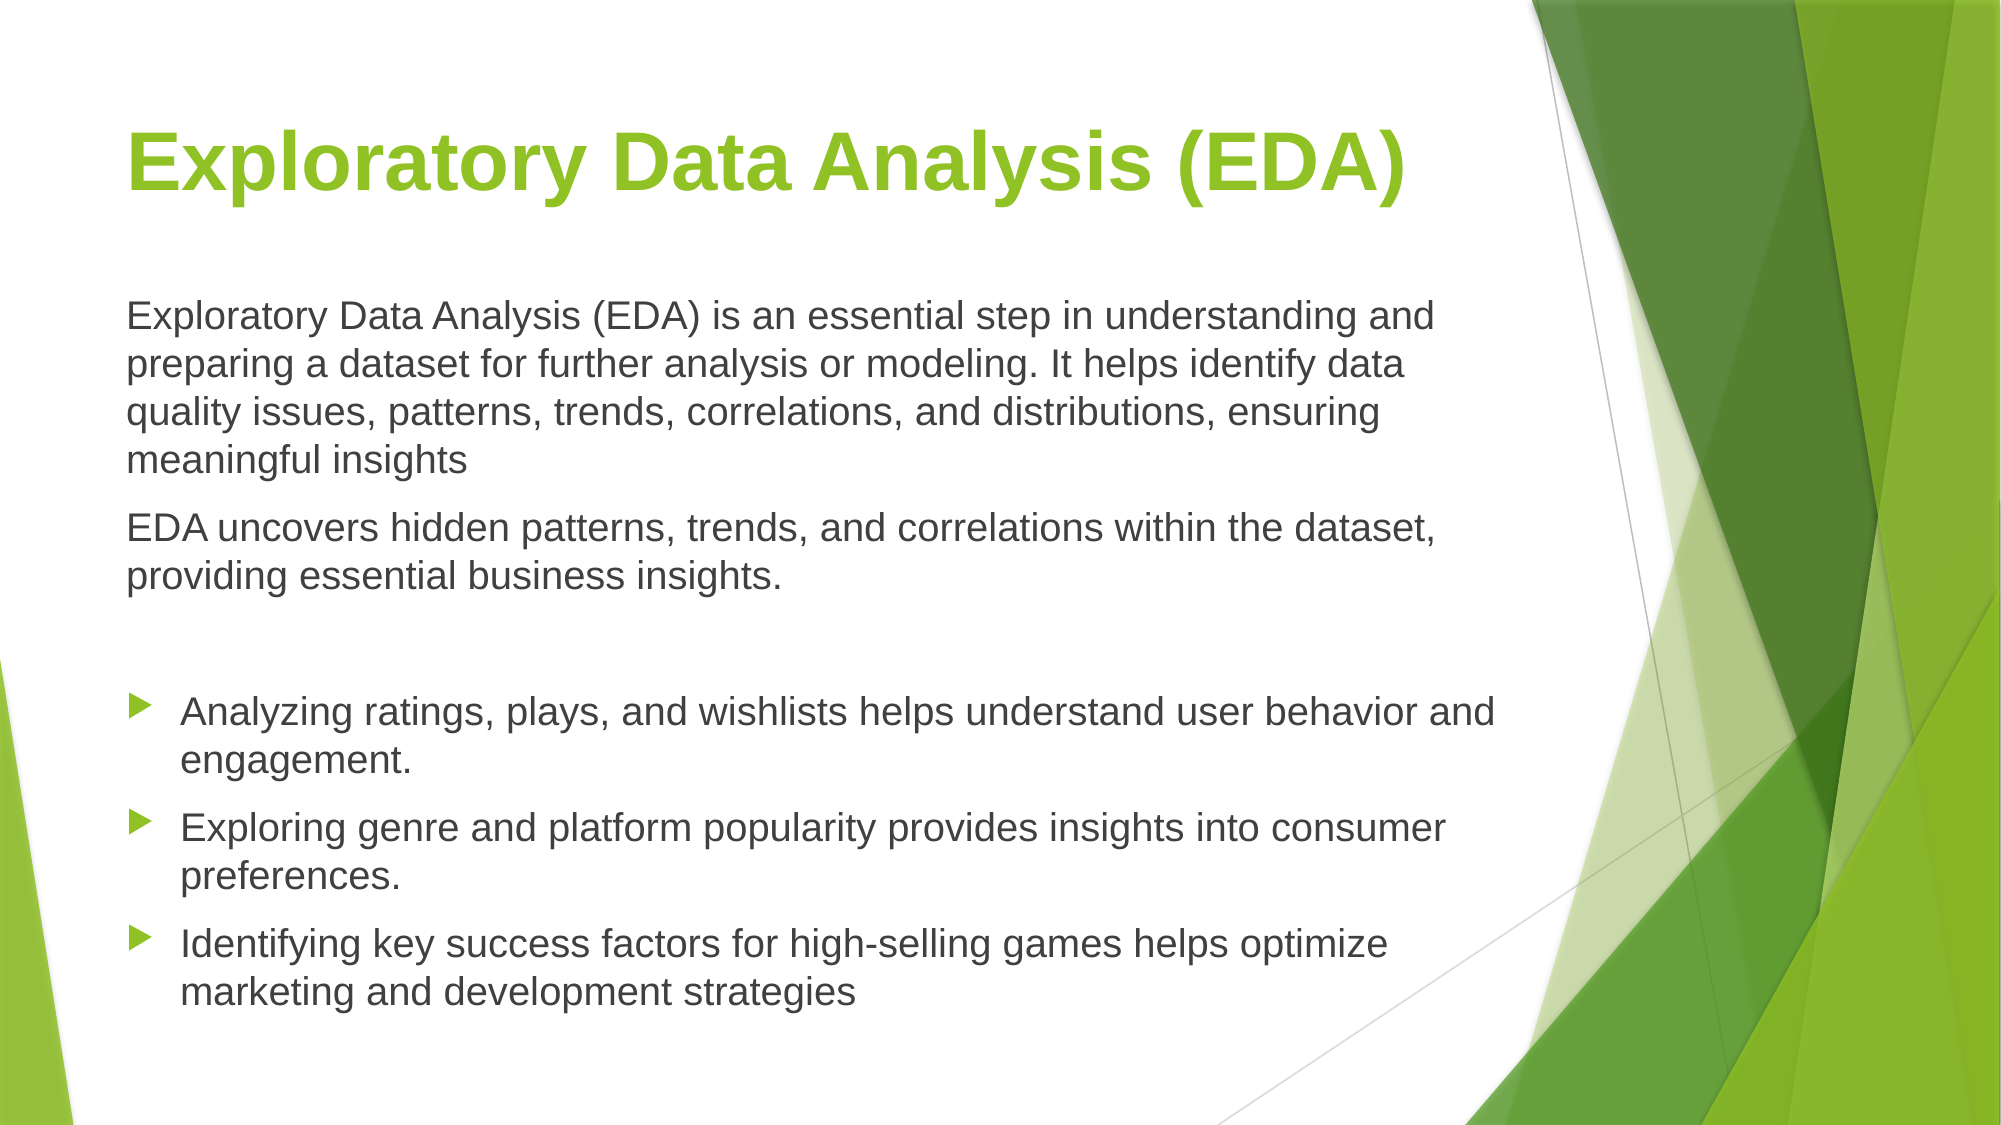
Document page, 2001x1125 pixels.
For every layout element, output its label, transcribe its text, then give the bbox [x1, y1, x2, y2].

list Exploratory Data Analysis (EDA) is an essential step in understanding and preparing a dataset for further analysis or modeling. It helps identify data quality issues, patterns, trends, correlations, and distributions, ensuring meaningful insights EDA uncovers hidden patterns, trends, and correlations within the dataset, providing essential business insights. Analyzing ratings, plays, and wishlists helps understand user behavior and engagement. Exploring genre and platform popularity provides insights into consumer preferences. Identifying key success factors for high-selling games helps optimize marketing and development strategies [111, 282, 1522, 1025]
title Exploratory Data Analysis (EDA) [111, 99, 1522, 282]
